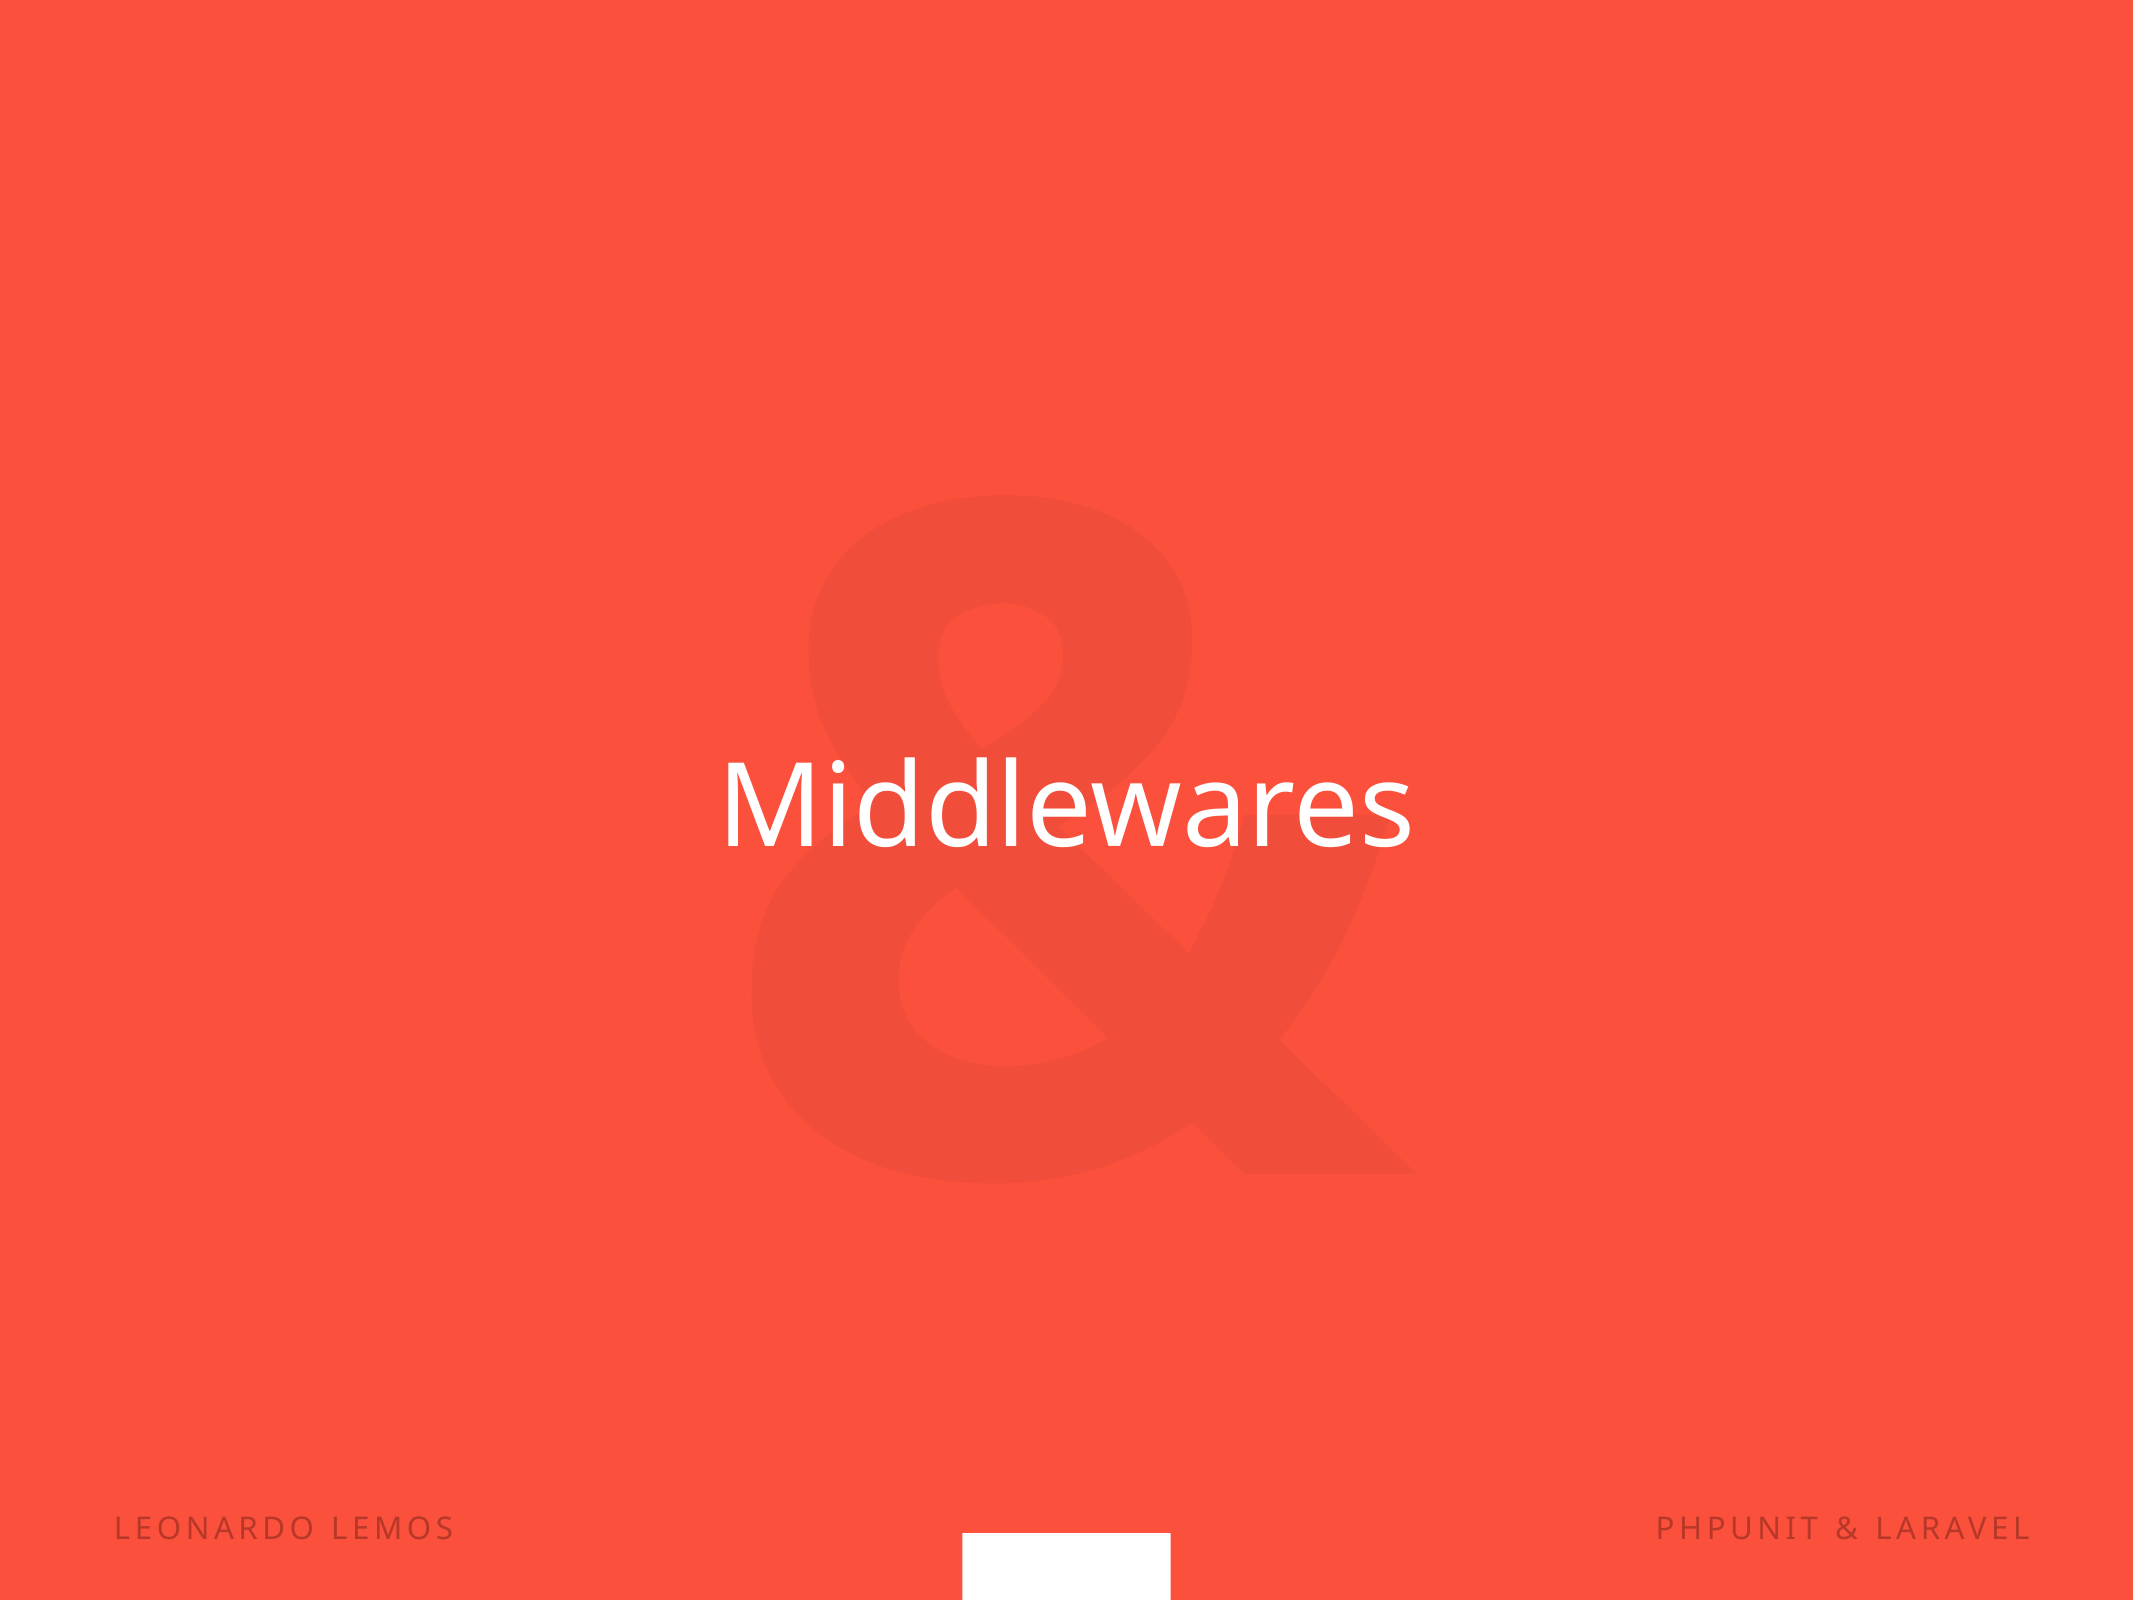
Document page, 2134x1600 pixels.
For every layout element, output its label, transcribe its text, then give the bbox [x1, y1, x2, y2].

text_box Middlewares [869, 723, 1264, 877]
text_box [962, 1533, 1171, 1600]
text_box LEONARDO LEMOS [107, 1502, 468, 1552]
text_box & [651, 231, 1482, 1369]
text_box PHPUNIT & LARAVEL [1649, 1502, 2048, 1552]
